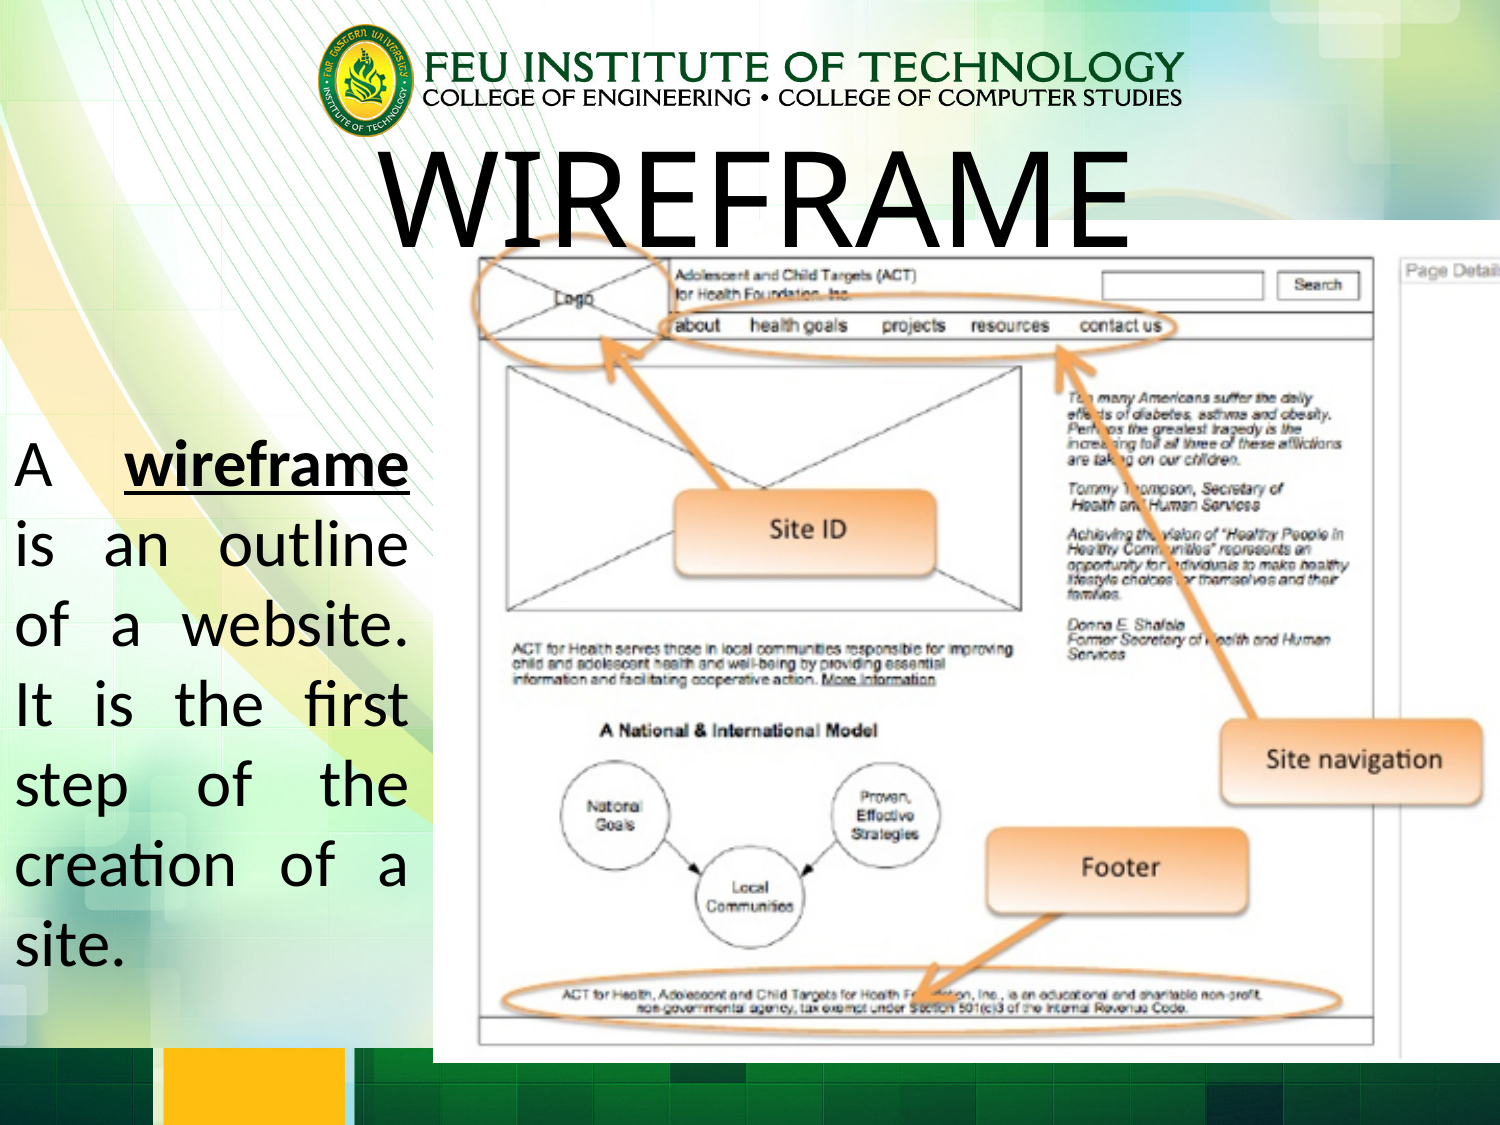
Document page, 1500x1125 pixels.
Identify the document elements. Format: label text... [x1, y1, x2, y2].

text_box A wireframe is an outline of a website. It is the first step of the creation of a site. [0, 412, 425, 987]
picture [0, 0, 1500, 1125]
text_box WIREFRAME [112, 112, 1400, 275]
